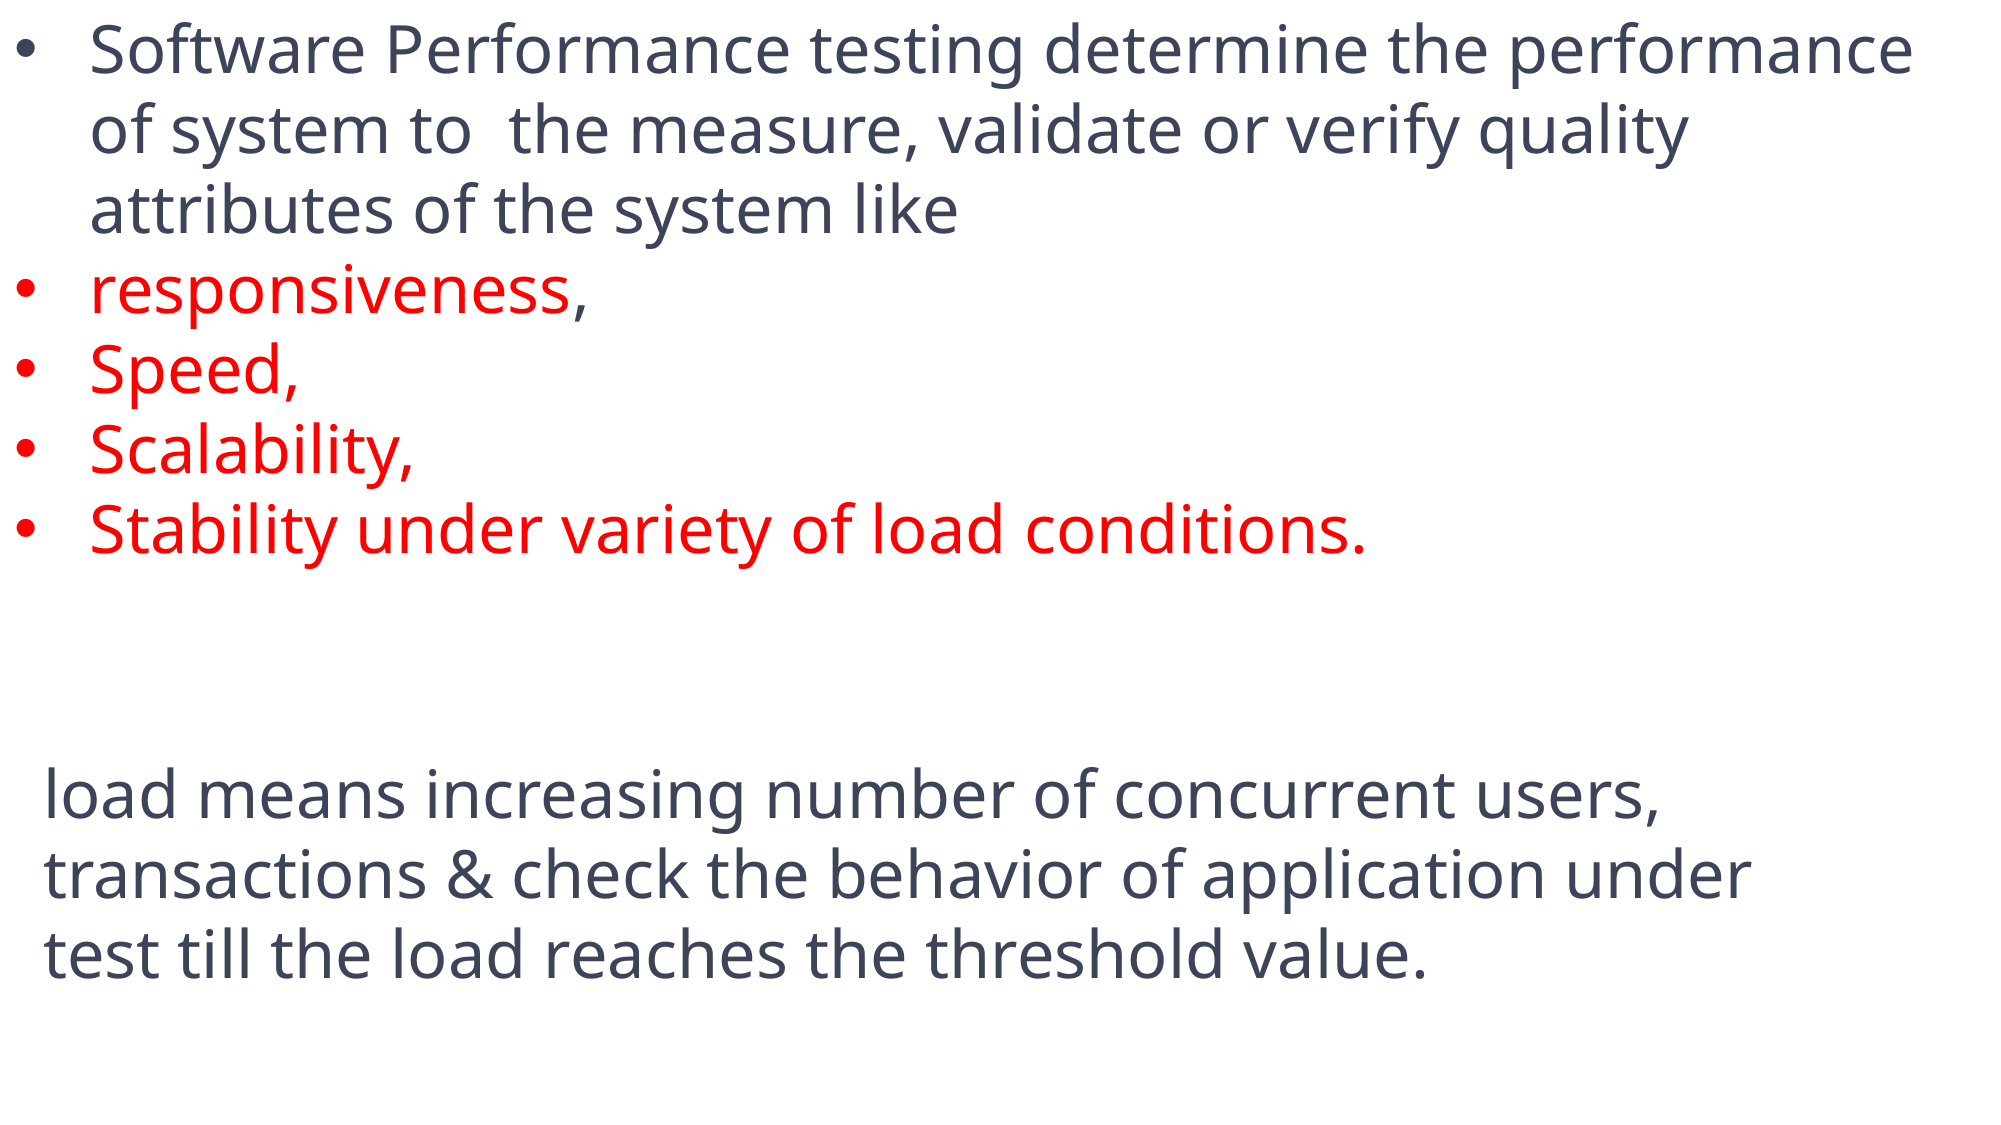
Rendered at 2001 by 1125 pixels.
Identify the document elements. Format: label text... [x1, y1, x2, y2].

text_box Software Performance testing determine the performance of system to the measure, validate or verify quality attributes of the system like responsiveness, Speed, Scalability, Stability under variety of load conditions. [0, 0, 1936, 575]
text_box load means increasing number of concurrent users, transactions & check the behavior of application under test till the load reaches the threshold value. [28, 744, 1864, 999]
